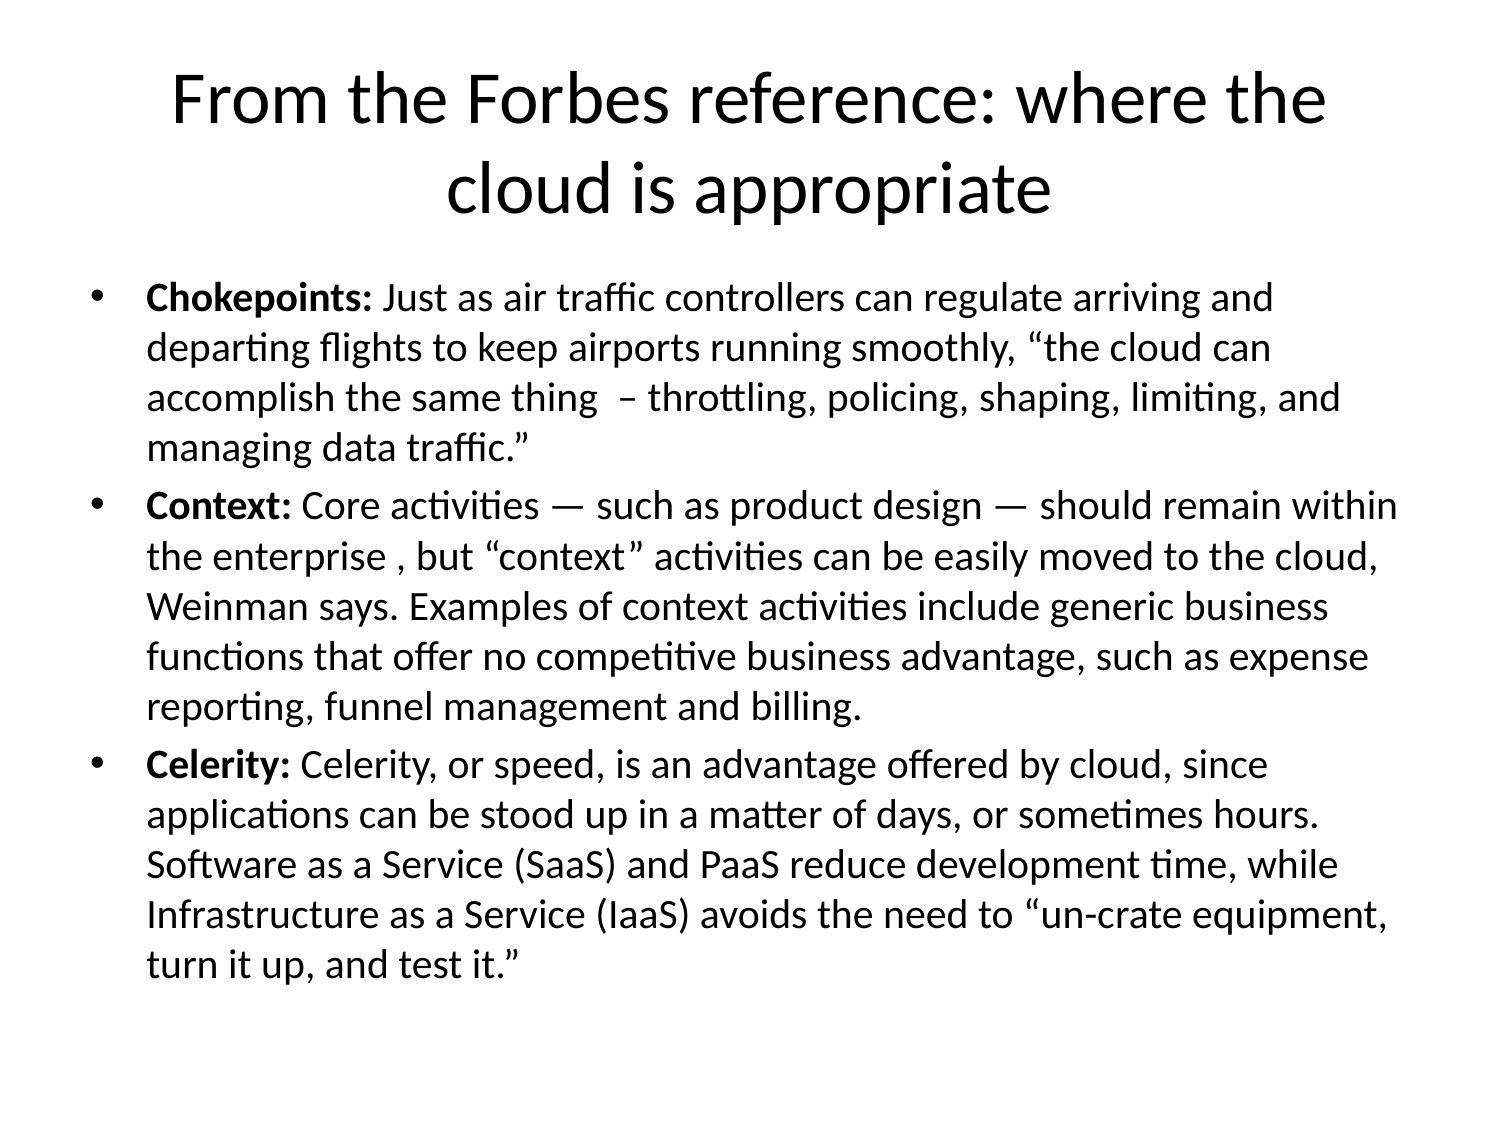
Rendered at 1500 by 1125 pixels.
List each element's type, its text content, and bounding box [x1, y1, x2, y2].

title From the Forbes reference: where the cloud is appropriate [74, 44, 1426, 233]
list Chokepoints: Just as air traffic controllers can regulate arriving and departing flights to keep airports running smoothly, “the cloud can accomplish the same thing – throttling, policing, shaping, limiting, and managing data traffic.” Context: Core activities — such as product design — should remain within the enterprise , but “context” activities can be easily moved to the cloud, Weinman says. Examples of context activities include generic business functions that offer no competitive business advantage, such as expense reporting, funnel management and billing. Celerity: Celerity, or speed, is an advantage offered by cloud, since applications can be stood up in a matter of days, or sometimes hours. Software as a Service (SaaS) and PaaS reduce development time, while Infrastructure as a Service (IaaS) avoids the need to “un-crate equipment, turn it up, and test it.” [74, 262, 1426, 1006]
